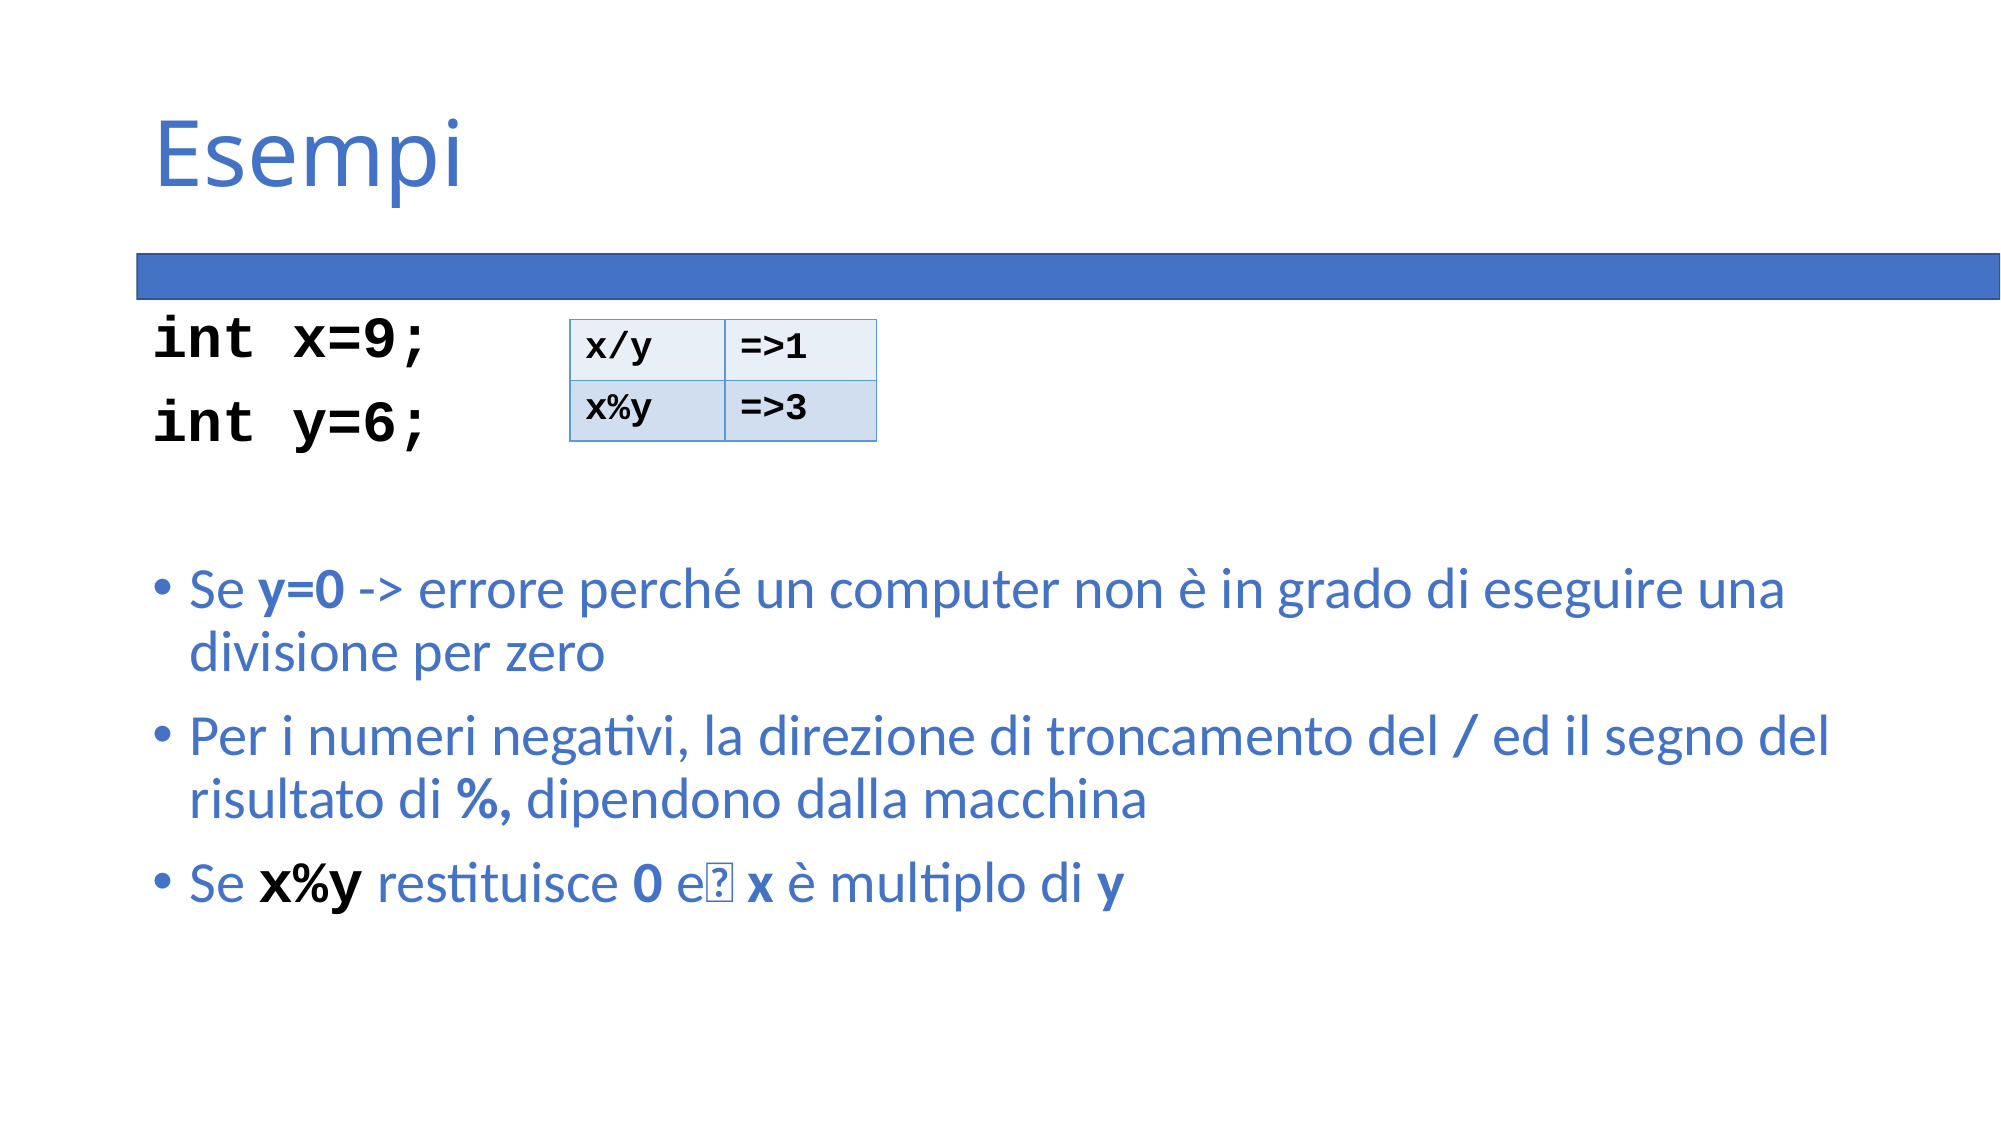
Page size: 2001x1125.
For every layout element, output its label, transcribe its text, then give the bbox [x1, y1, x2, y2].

table_cell =>3 [726, 381, 876, 440]
table_header x/y [571, 320, 724, 380]
list int x=9; int y=6; Se y=0 -> errore perché un computer non è in grado di eseguire una divisione per zero Per i numeri negativi, la direzione di troncamento del / ed il segno del risultato di %, dipendono dalla macchina Se x%y restituisce 0 e x è multiplo di y [137, 299, 1863, 1014]
table_header =>1 [726, 320, 876, 380]
title Esempi [137, 59, 1863, 255]
table_cell x%y [571, 381, 724, 440]
